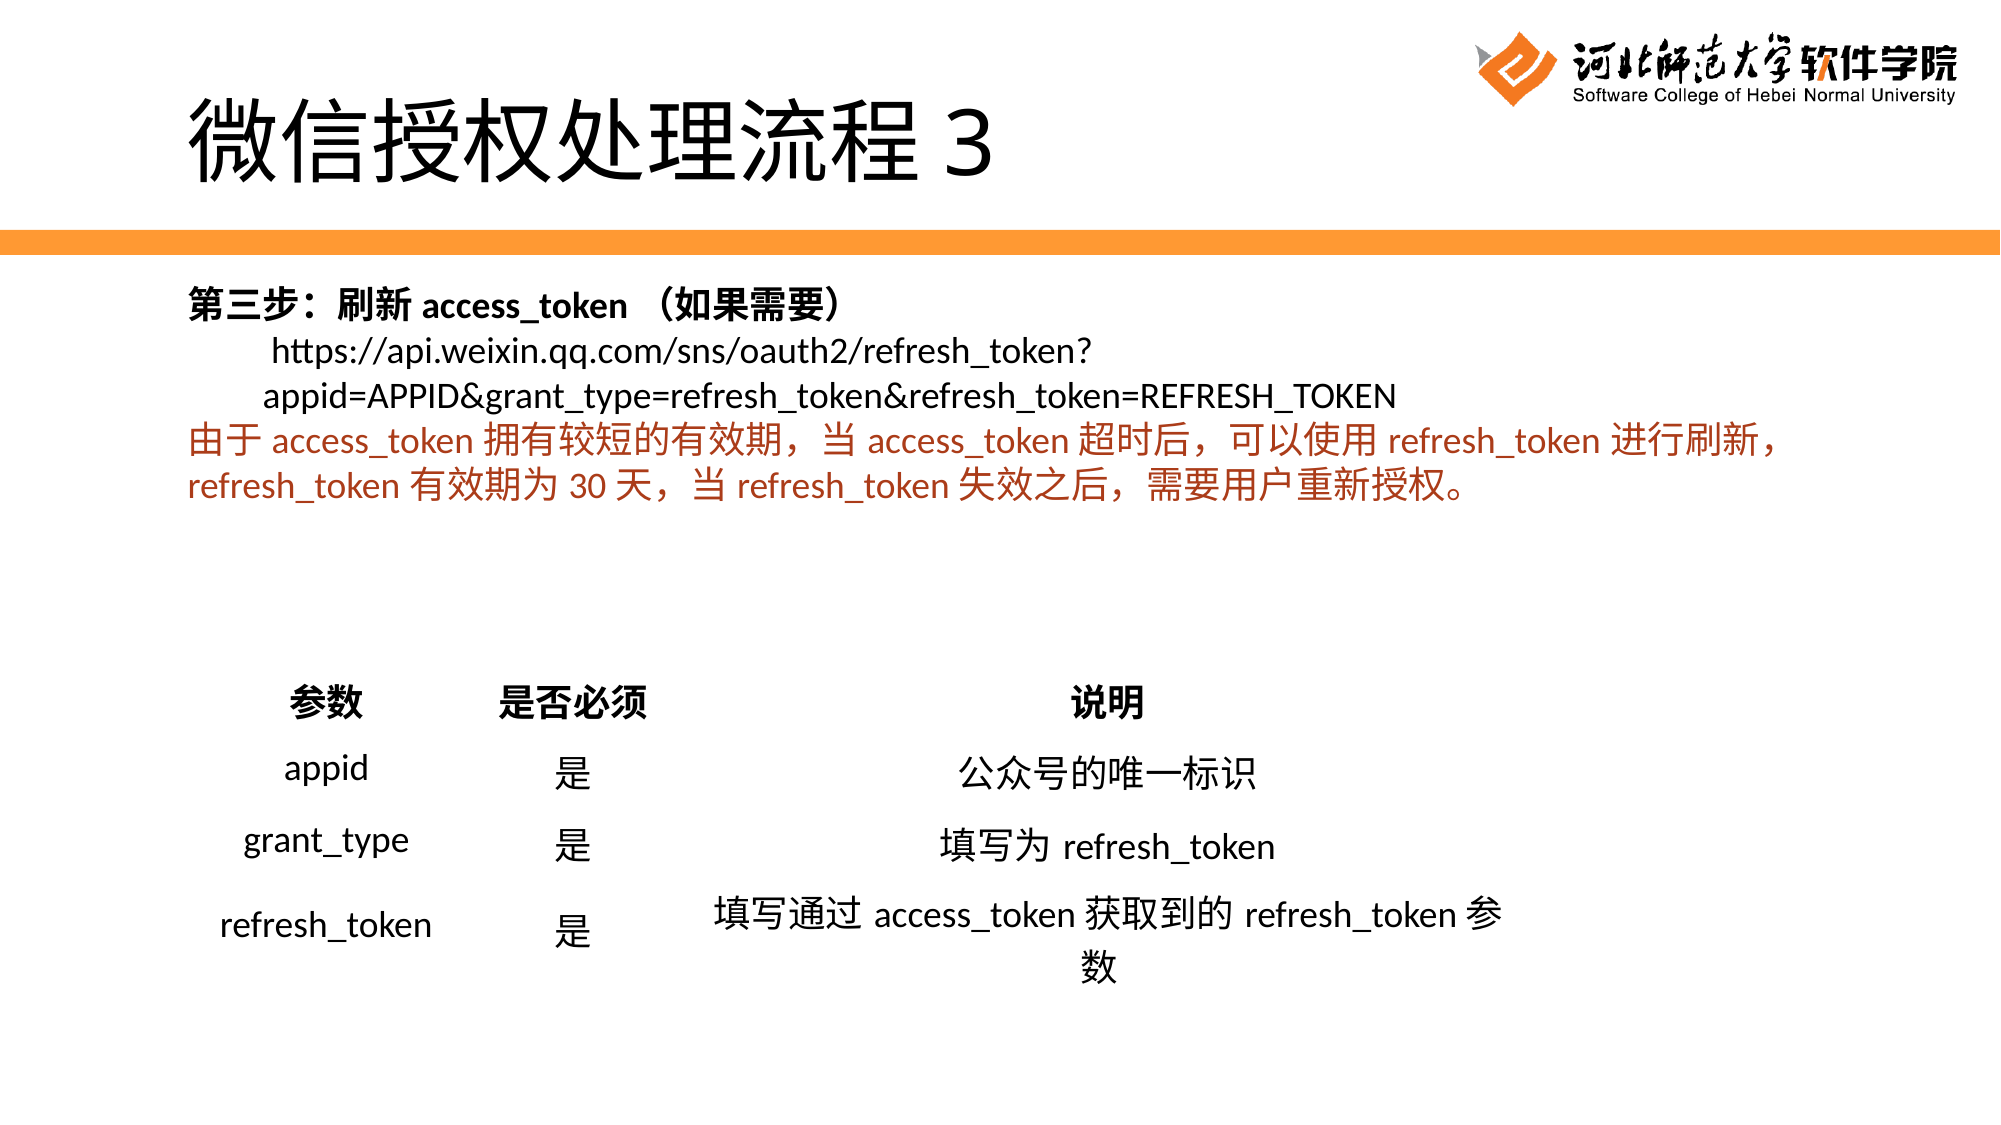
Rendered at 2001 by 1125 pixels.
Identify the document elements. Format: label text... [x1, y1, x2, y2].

list 微信授权处理流程3 [172, 89, 1158, 202]
table_cell 是 [450, 736, 697, 807]
table_cell refresh_token [203, 879, 450, 979]
table_cell 填写通过access_token获取到的refresh_token参数 [697, 879, 1519, 979]
table_header 是否必须 [450, 664, 697, 736]
table_cell 是 [450, 879, 697, 979]
table_cell 是 [450, 807, 697, 879]
table_header 参数 [203, 664, 450, 736]
picture [1475, 31, 1957, 107]
table_cell 填写为refresh_token [697, 807, 1519, 879]
table_cell grant_type [203, 807, 450, 879]
table_header 说明 [697, 664, 1519, 736]
text_box 第三步：刷新access_token（如果需要） https://api.weixin.qq.com/sns/oauth2/refresh_token?appid=APPID&grant_type=refresh_token&refresh_token=REFRESH_TOKEN 由于access_token拥有较短的有效期，当access_token超时后，可以使用refresh_token进行刷新，refresh_token有效期为30天，当refresh_token失效之后，需要用户重新授权。 [172, 274, 1792, 514]
table_cell appid [203, 736, 450, 807]
table_cell 公众号的唯一标识 [697, 736, 1519, 807]
